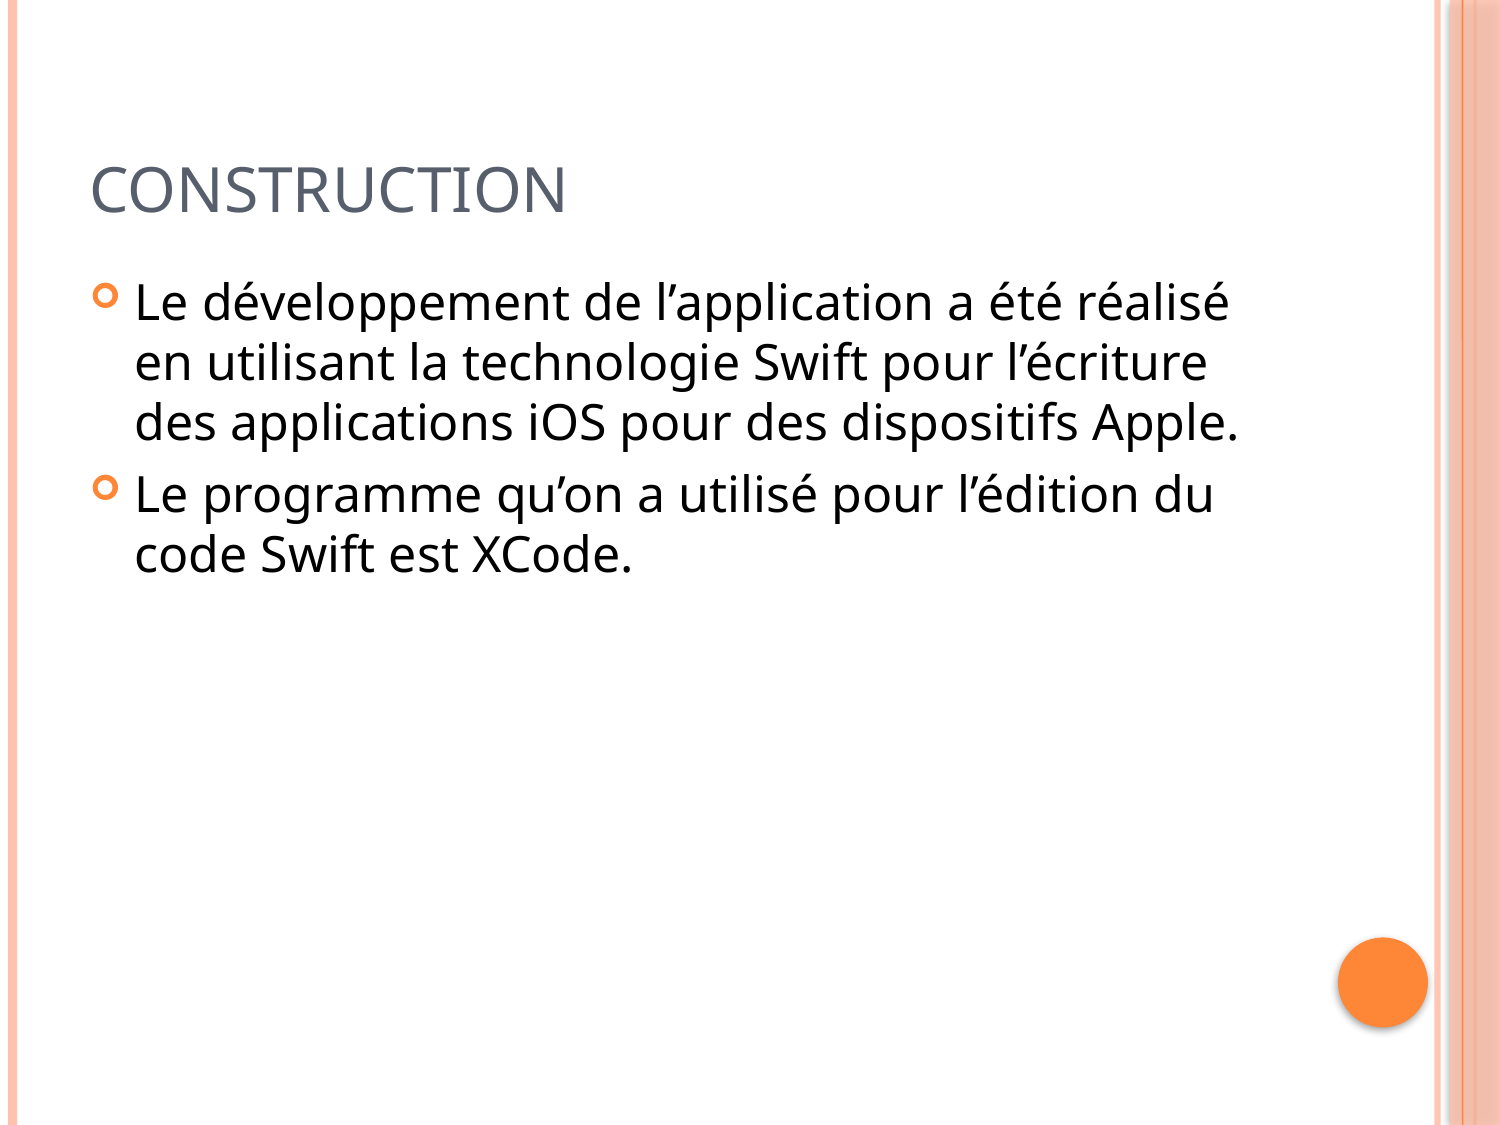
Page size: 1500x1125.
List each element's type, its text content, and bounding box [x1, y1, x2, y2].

list Le développement de l’application a été réalisé en utilisant la technologie Swift pour l’écriture des applications iOS pour des dispositifs Apple. Le programme qu’on a utilisé pour l’édition du code Swift est XCode. [75, 262, 1300, 1062]
title Construction [75, 45, 1300, 233]
